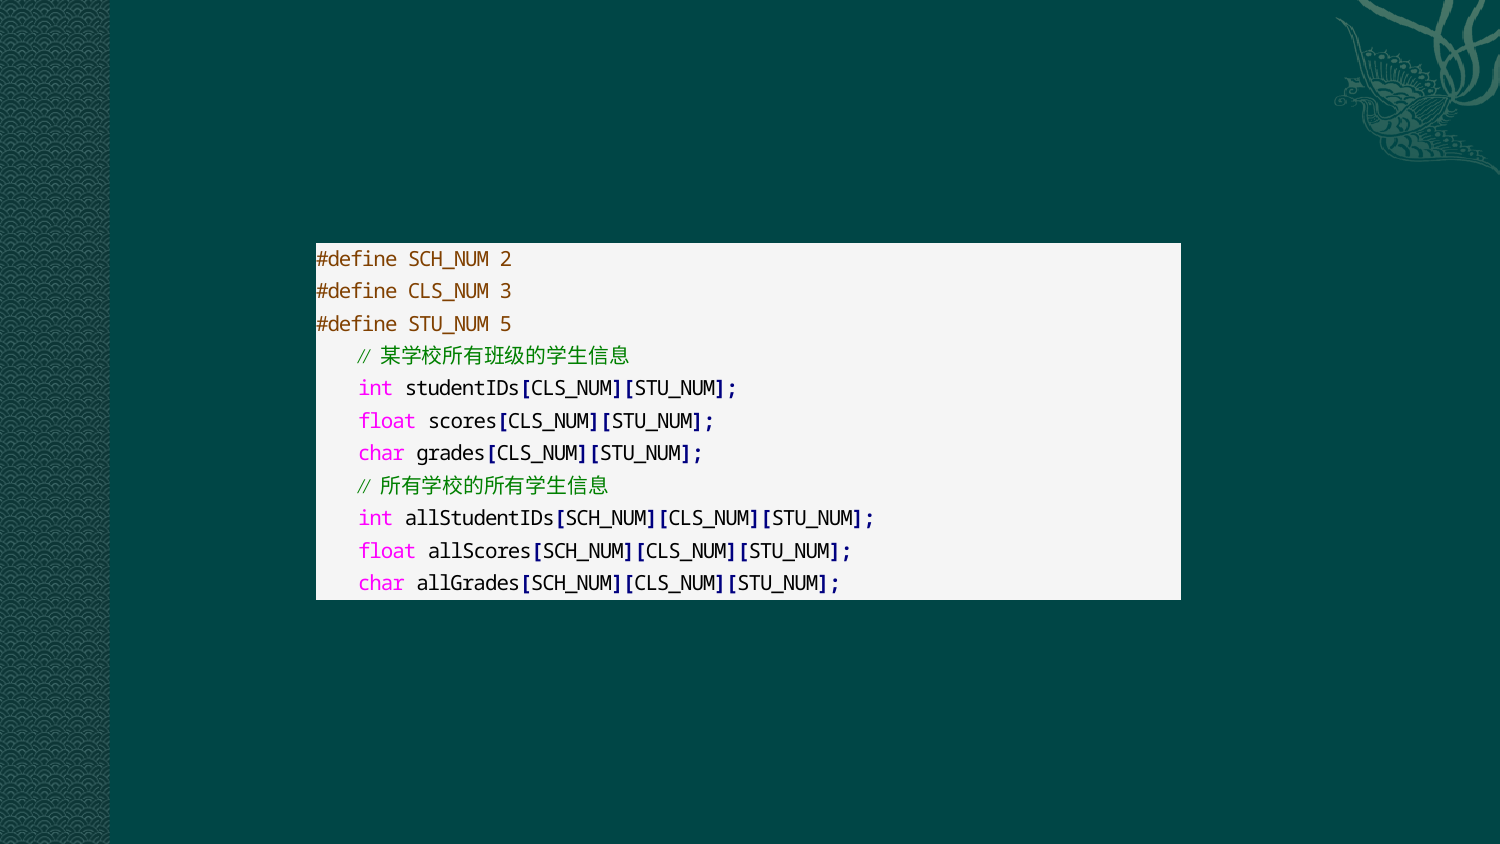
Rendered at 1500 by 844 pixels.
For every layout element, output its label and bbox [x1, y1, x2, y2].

picture [315, 242, 1185, 601]
picture [0, 0, 110, 844]
